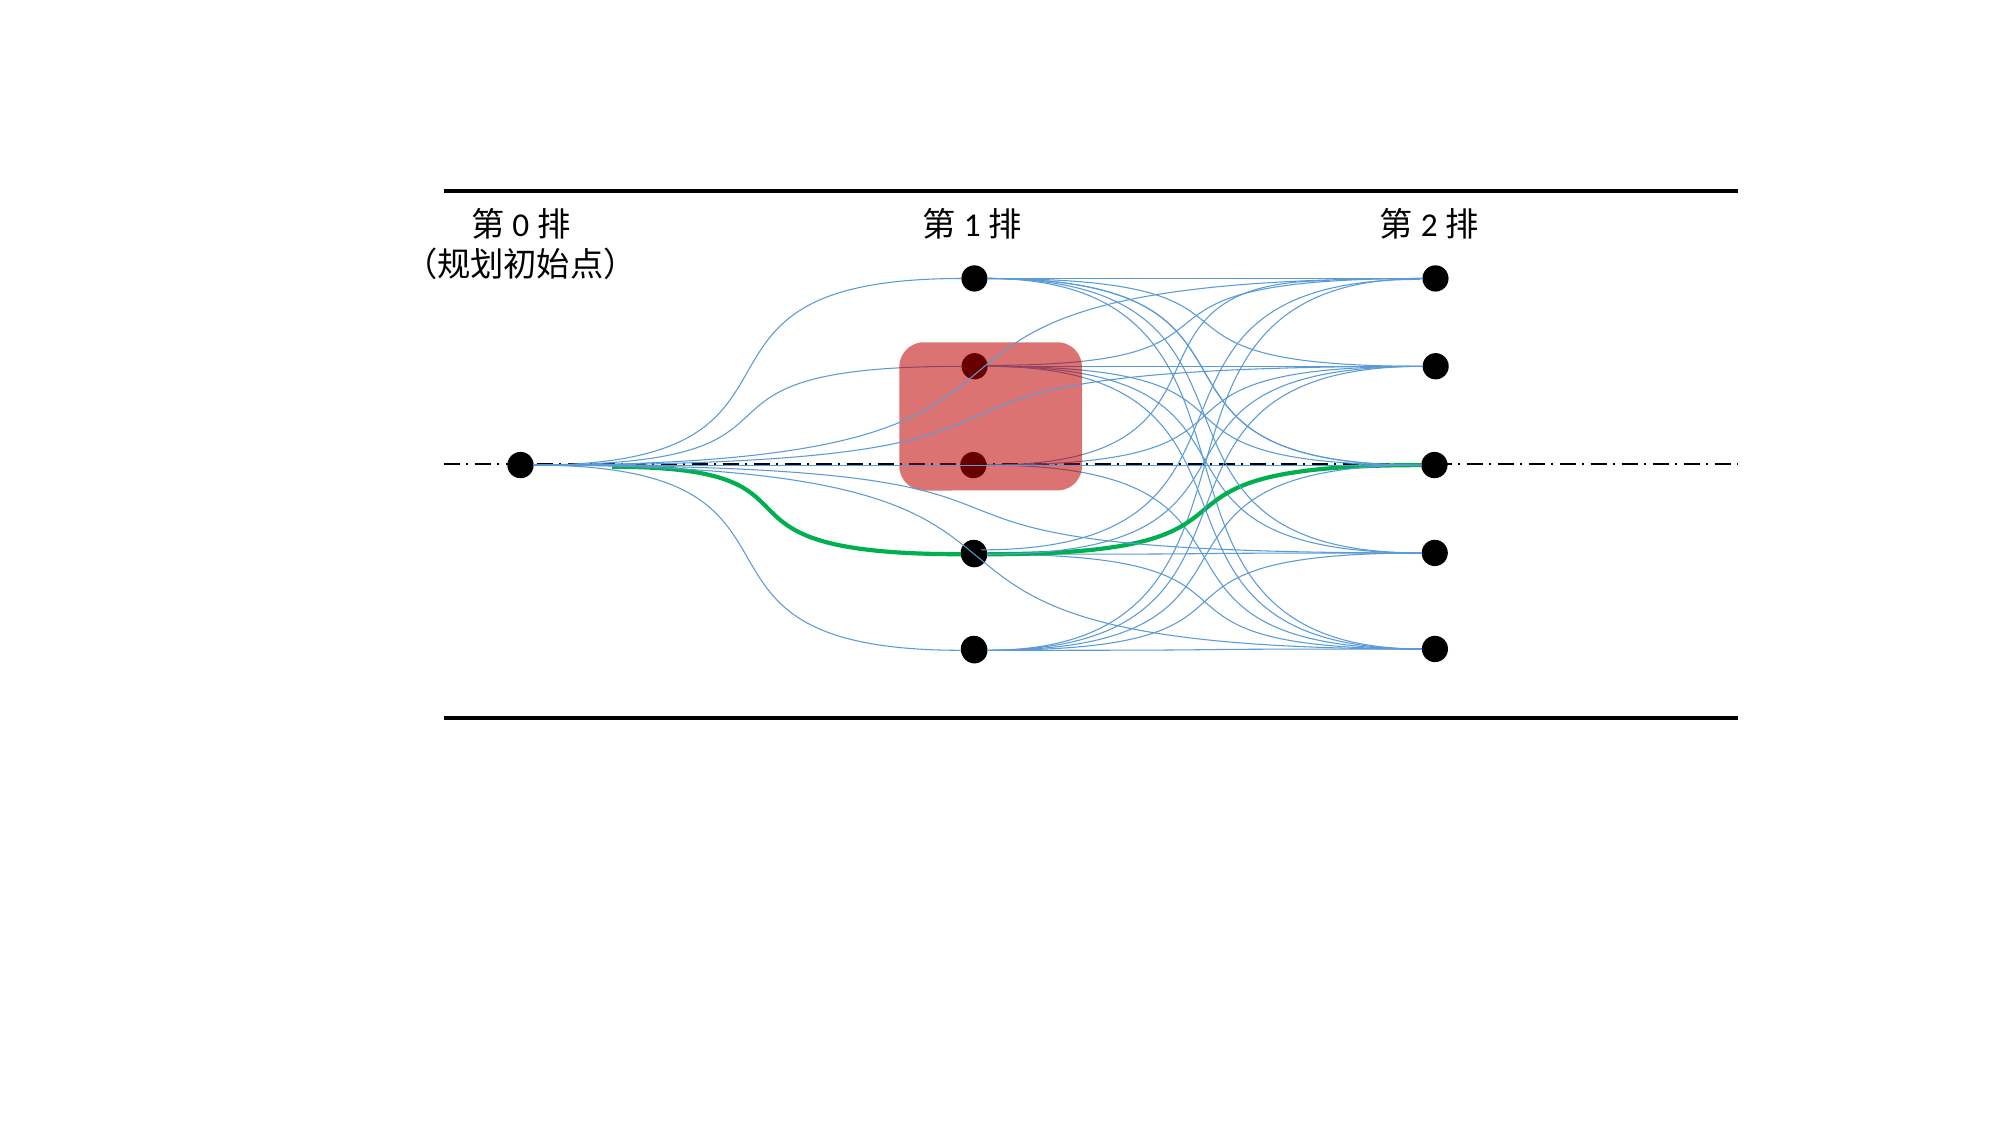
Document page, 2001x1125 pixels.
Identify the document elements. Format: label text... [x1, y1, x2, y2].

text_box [443, 190, 1739, 718]
text_box 第0排 （规划初始点） [389, 195, 443, 291]
